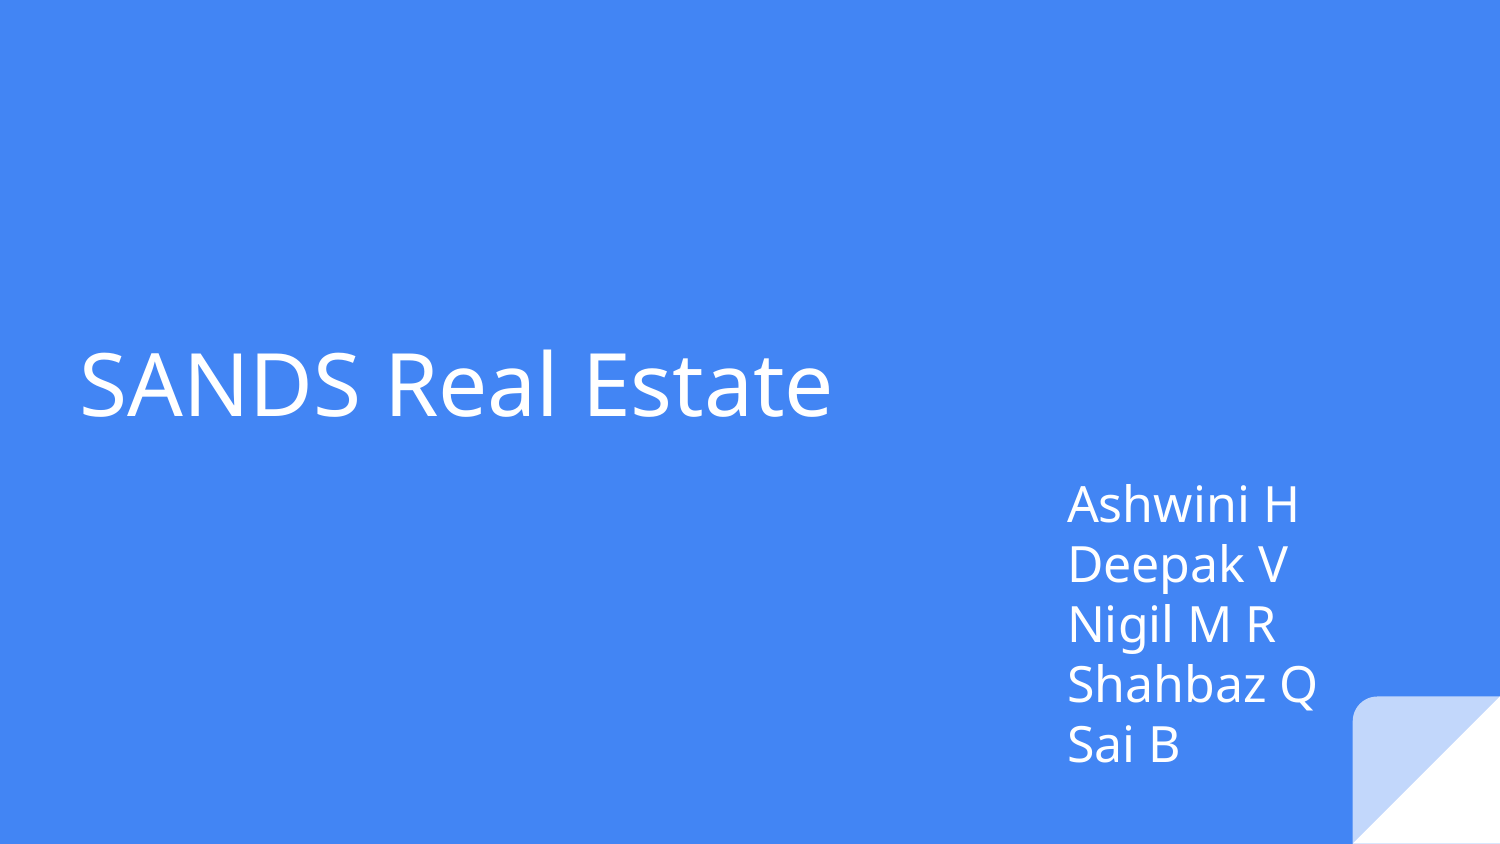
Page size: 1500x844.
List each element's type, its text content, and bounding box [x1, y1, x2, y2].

title SANDS Real Estate [64, 298, 1413, 452]
subtitle Ashwini H Deepak V Nigil M R Shahbaz Q Sai B [64, 457, 1413, 529]
